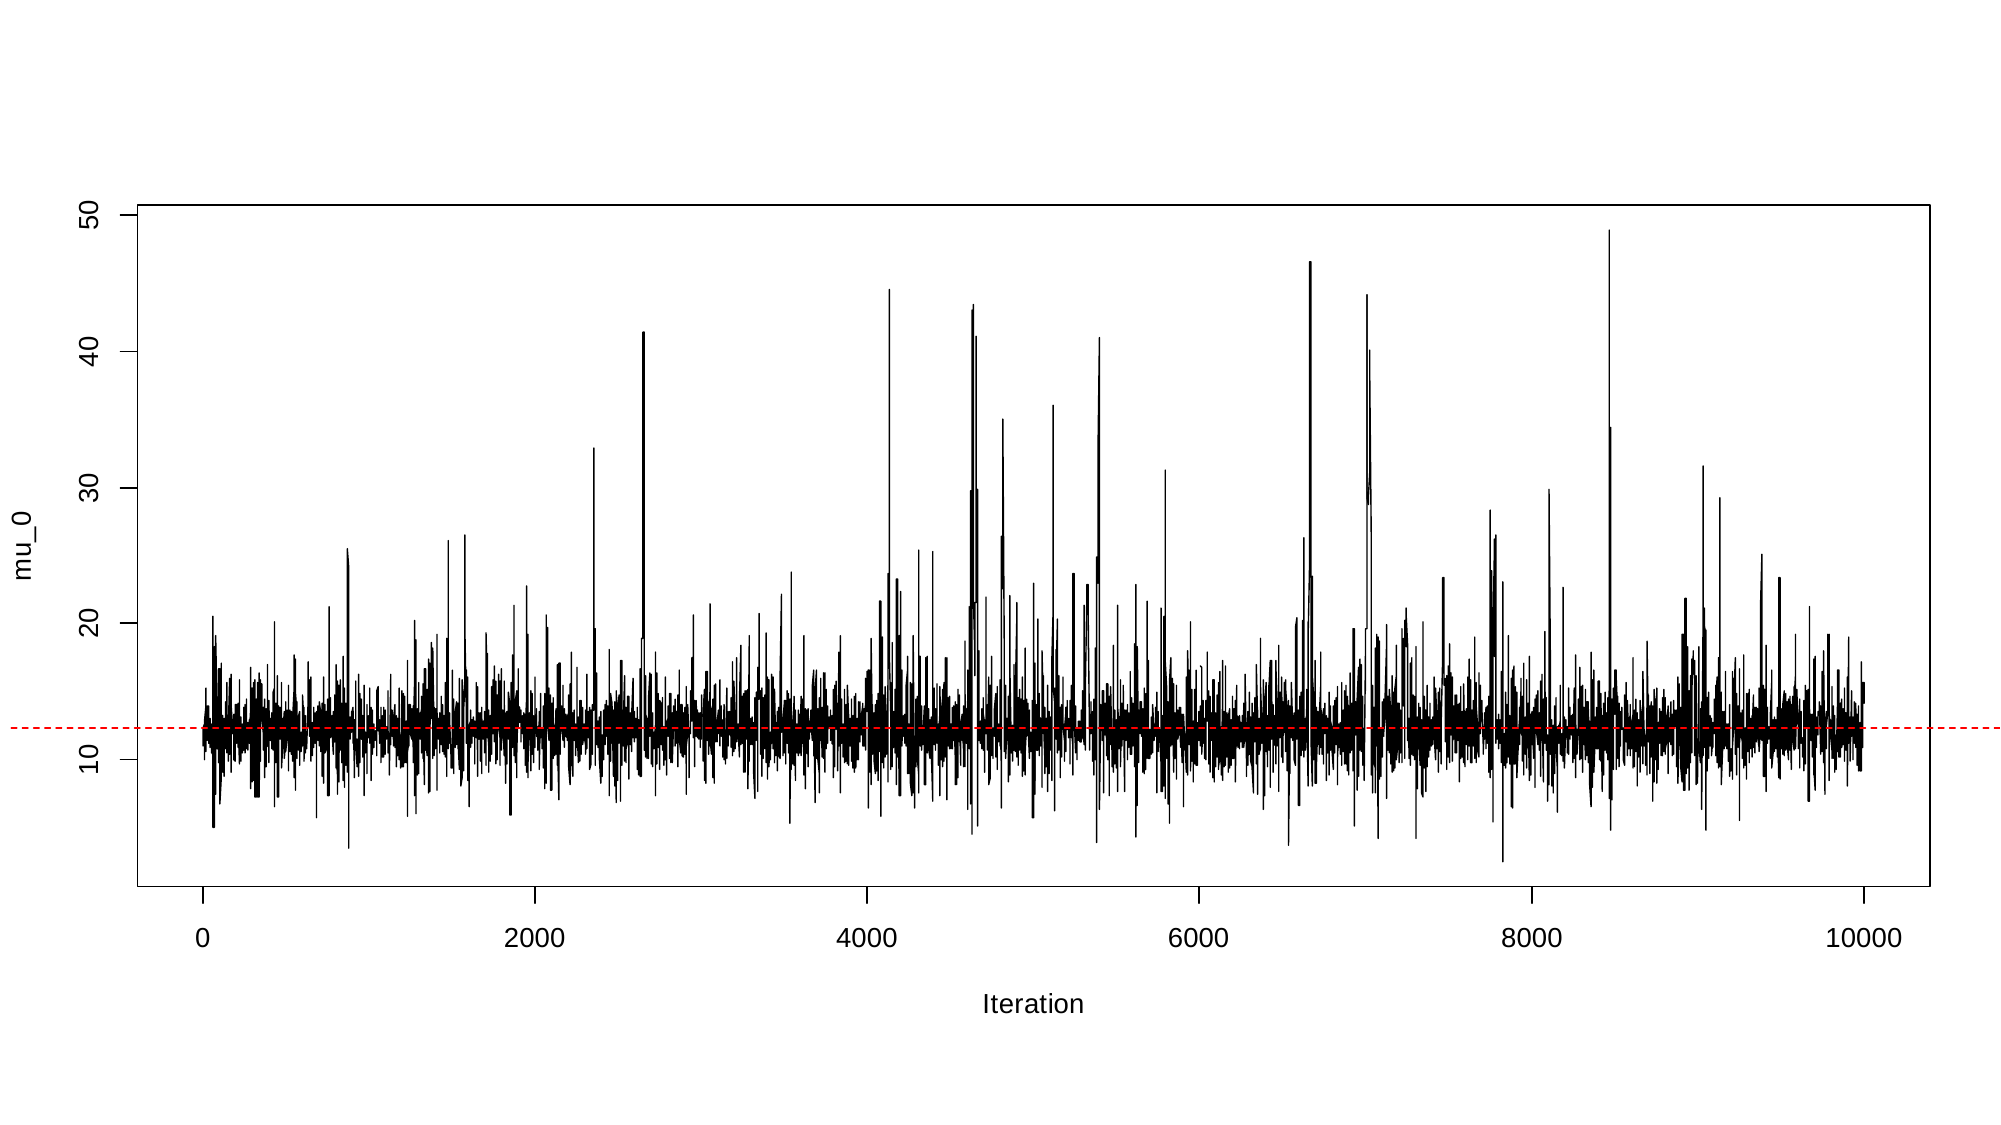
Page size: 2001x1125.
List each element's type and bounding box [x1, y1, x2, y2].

picture [0, 69, 2000, 1055]
